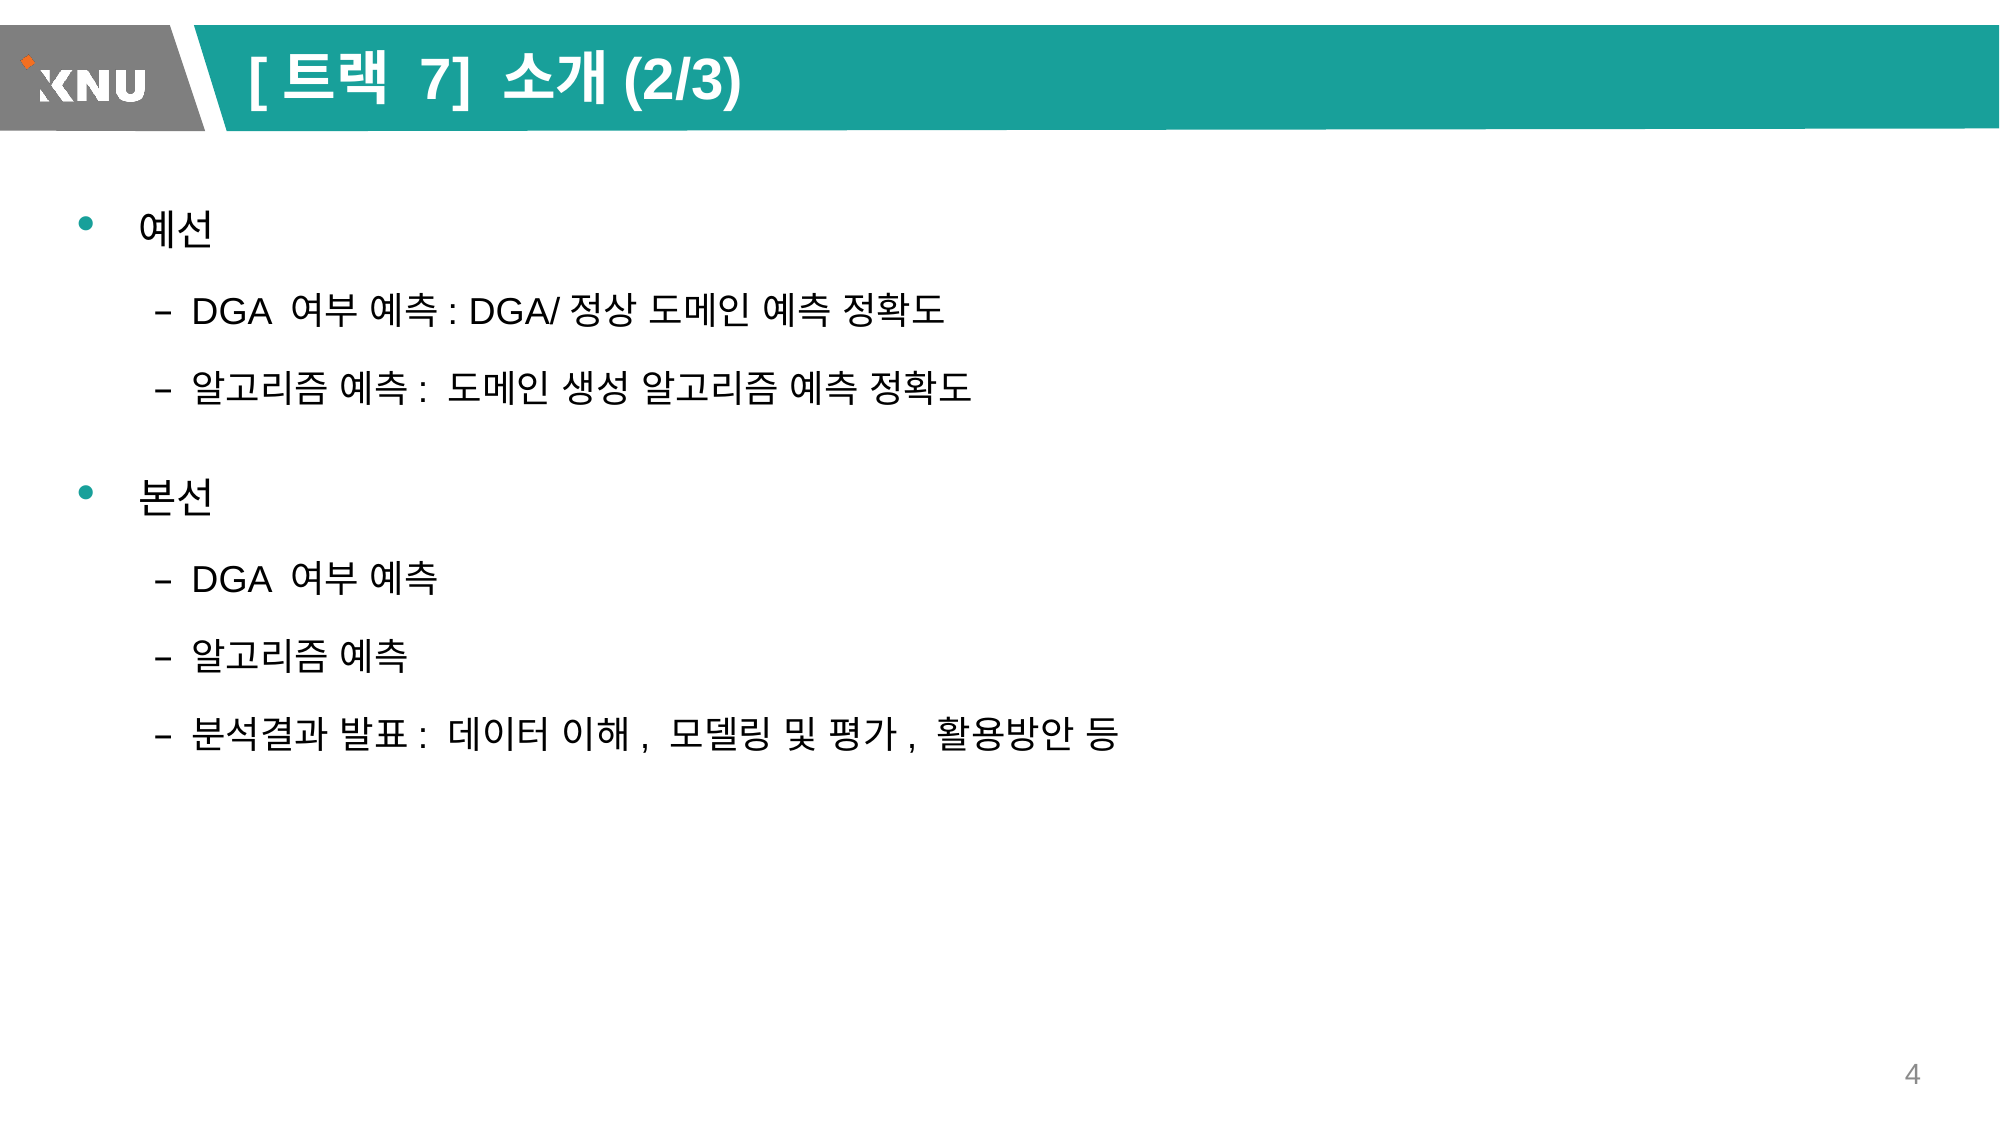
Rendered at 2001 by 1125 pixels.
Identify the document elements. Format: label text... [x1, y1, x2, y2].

picture [20, 54, 145, 102]
slide_number 4 [1486, 1042, 1937, 1103]
list 예선 DGA 여부 예측: DGA/정상 도메인 예측 정확도 알고리즘 예측: 도메인 생성 알고리즘 예측 정확도 본선 DGA 여부 예측 알고리즘 예측 분석결과 발표: 데이터 이해, 모델링 및 평가, 활용방안 등 [63, 171, 1937, 1014]
title [트랙 7] 소개(2/3) [234, 41, 1959, 121]
